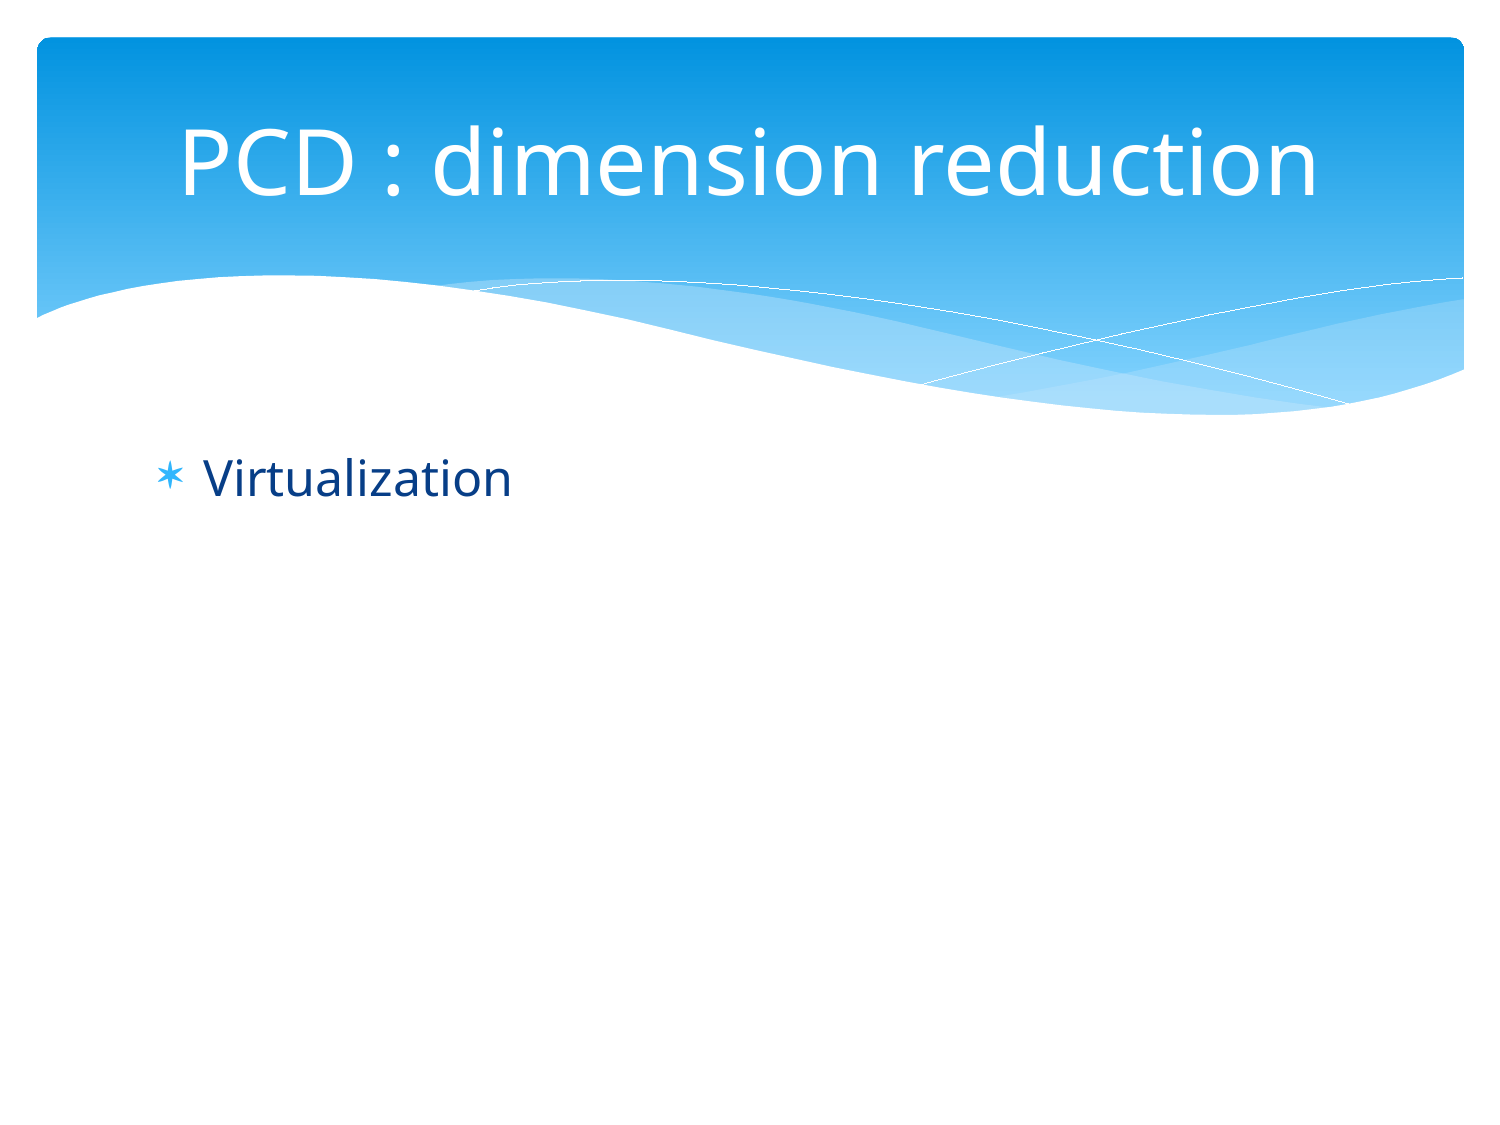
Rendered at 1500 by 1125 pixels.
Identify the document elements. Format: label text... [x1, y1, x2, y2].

title PCD : dimension reduction [75, 55, 1425, 261]
list Virtualization [143, 438, 1359, 1005]
